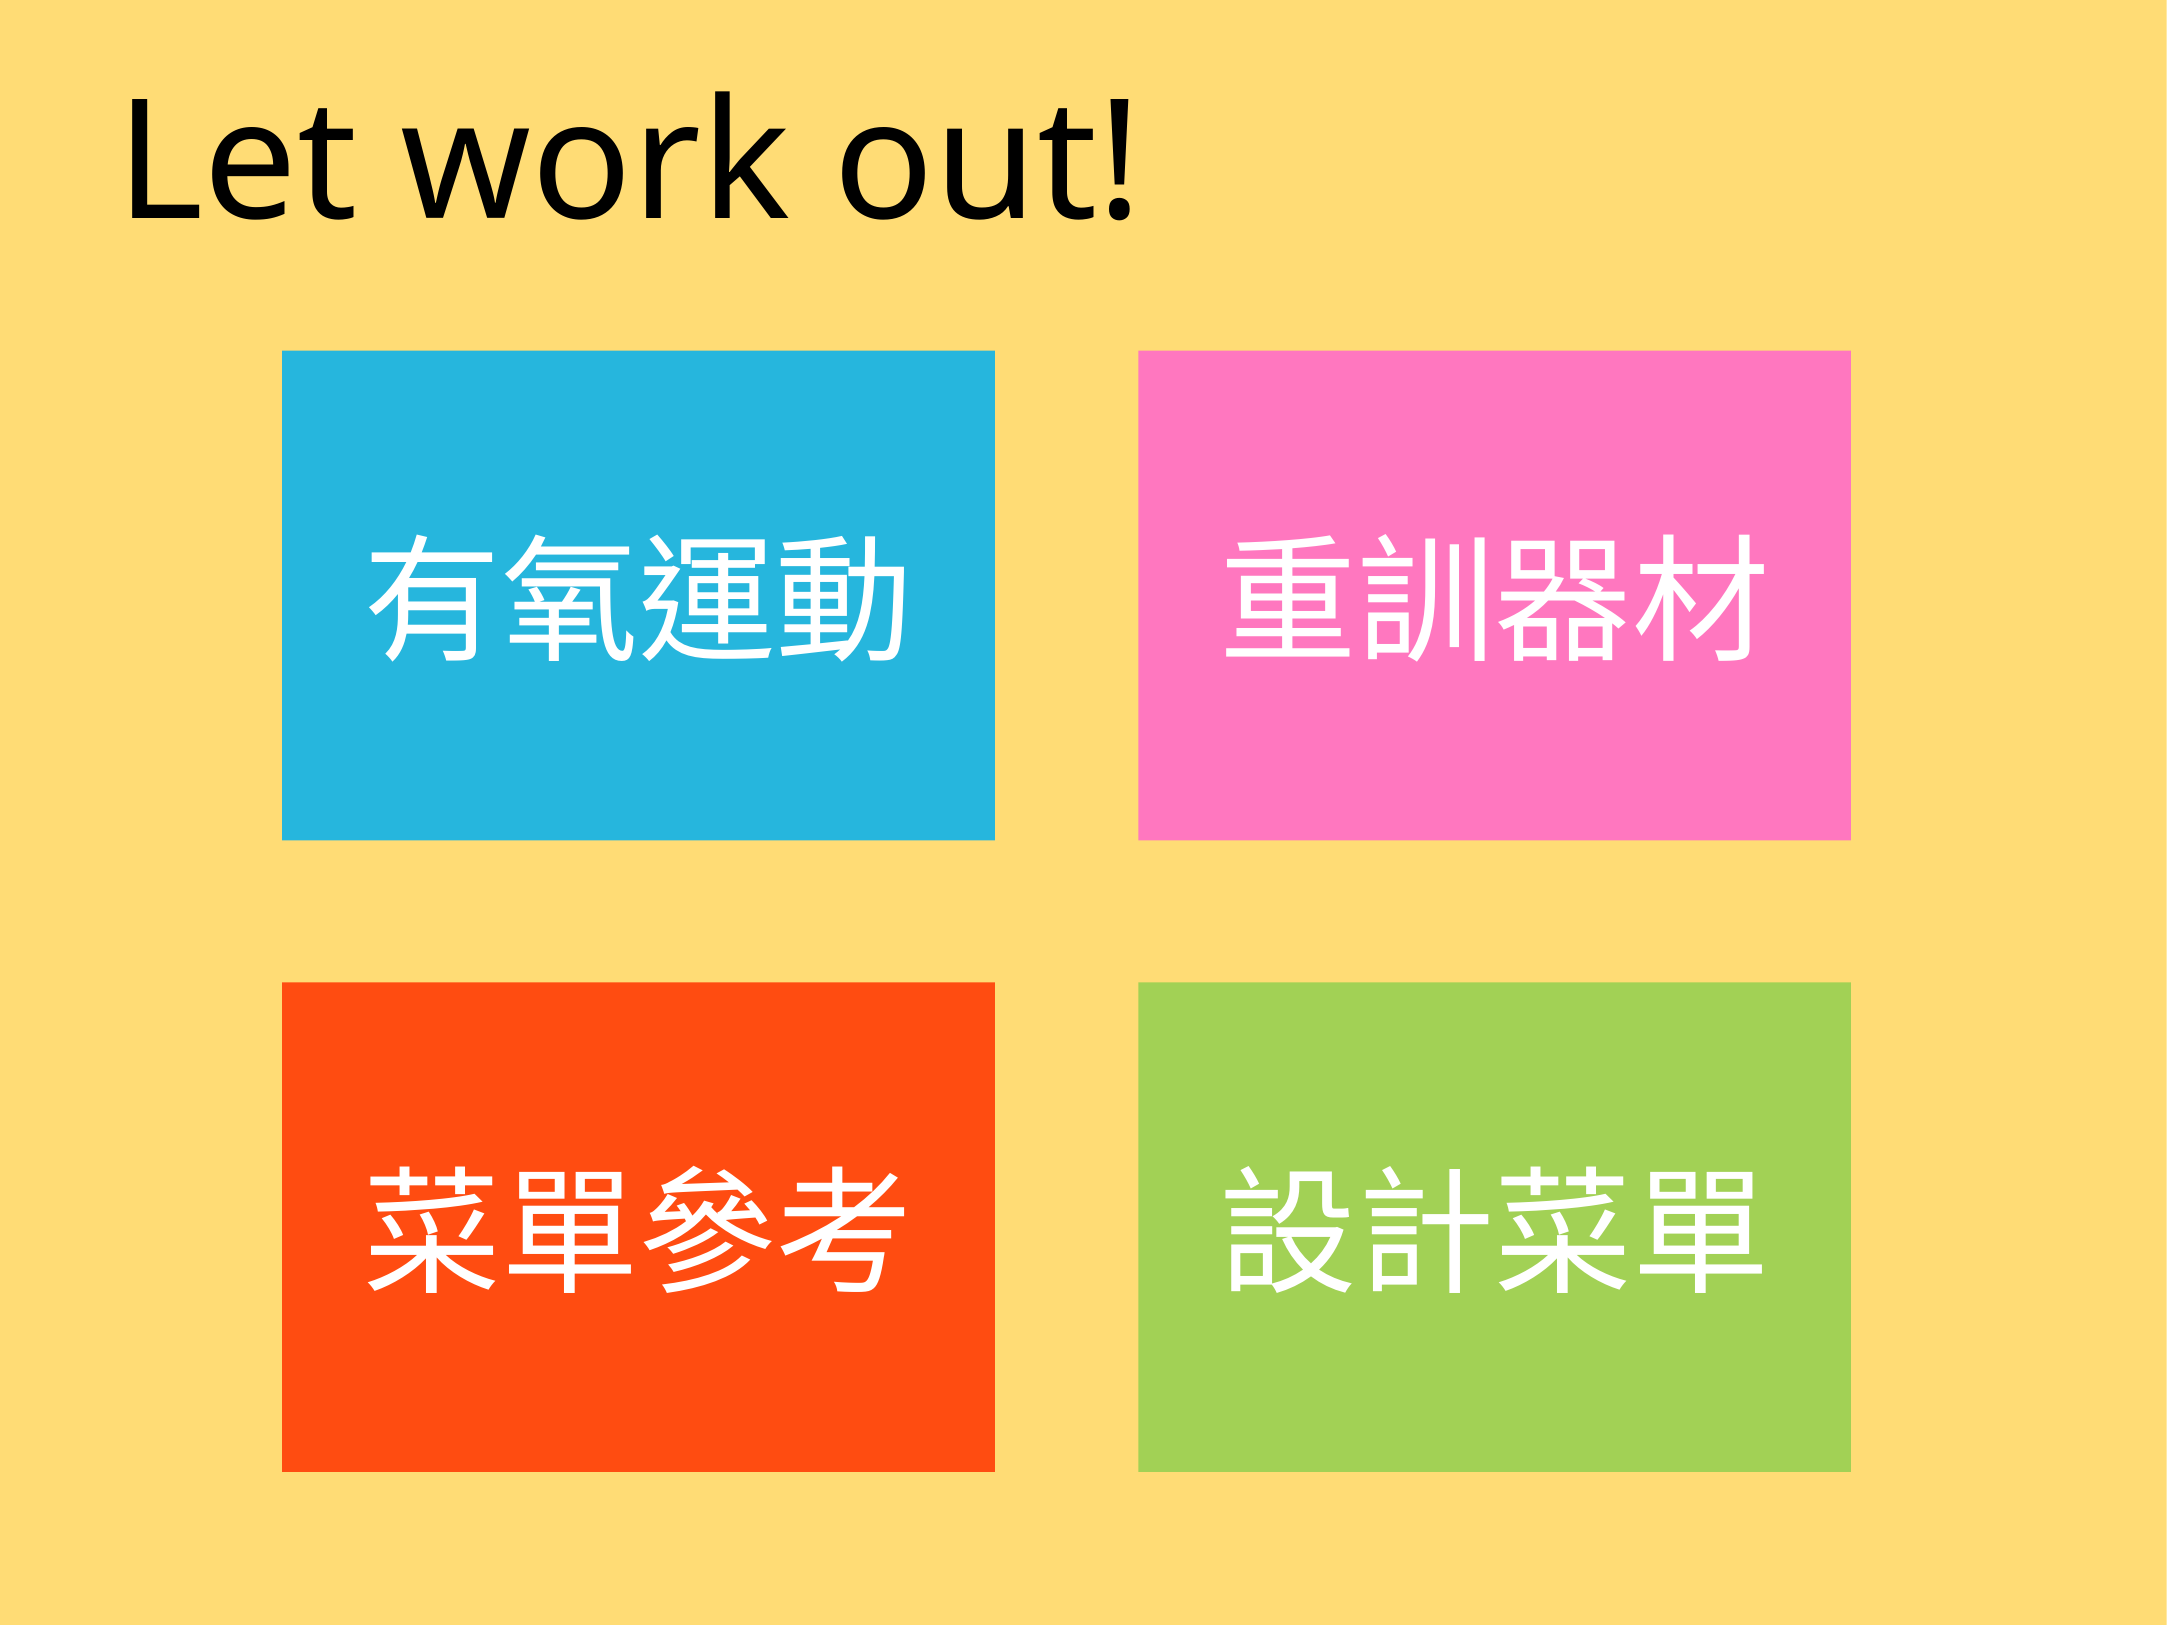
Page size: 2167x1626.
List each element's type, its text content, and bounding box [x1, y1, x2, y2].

text_box 有氧運動 [281, 350, 996, 841]
text_box 菜單參考 [281, 981, 996, 1473]
text_box Let work out! [100, 44, 1159, 260]
text_box 重訓器材 [1137, 350, 1852, 841]
text_box 設計菜單 [1137, 981, 1852, 1473]
